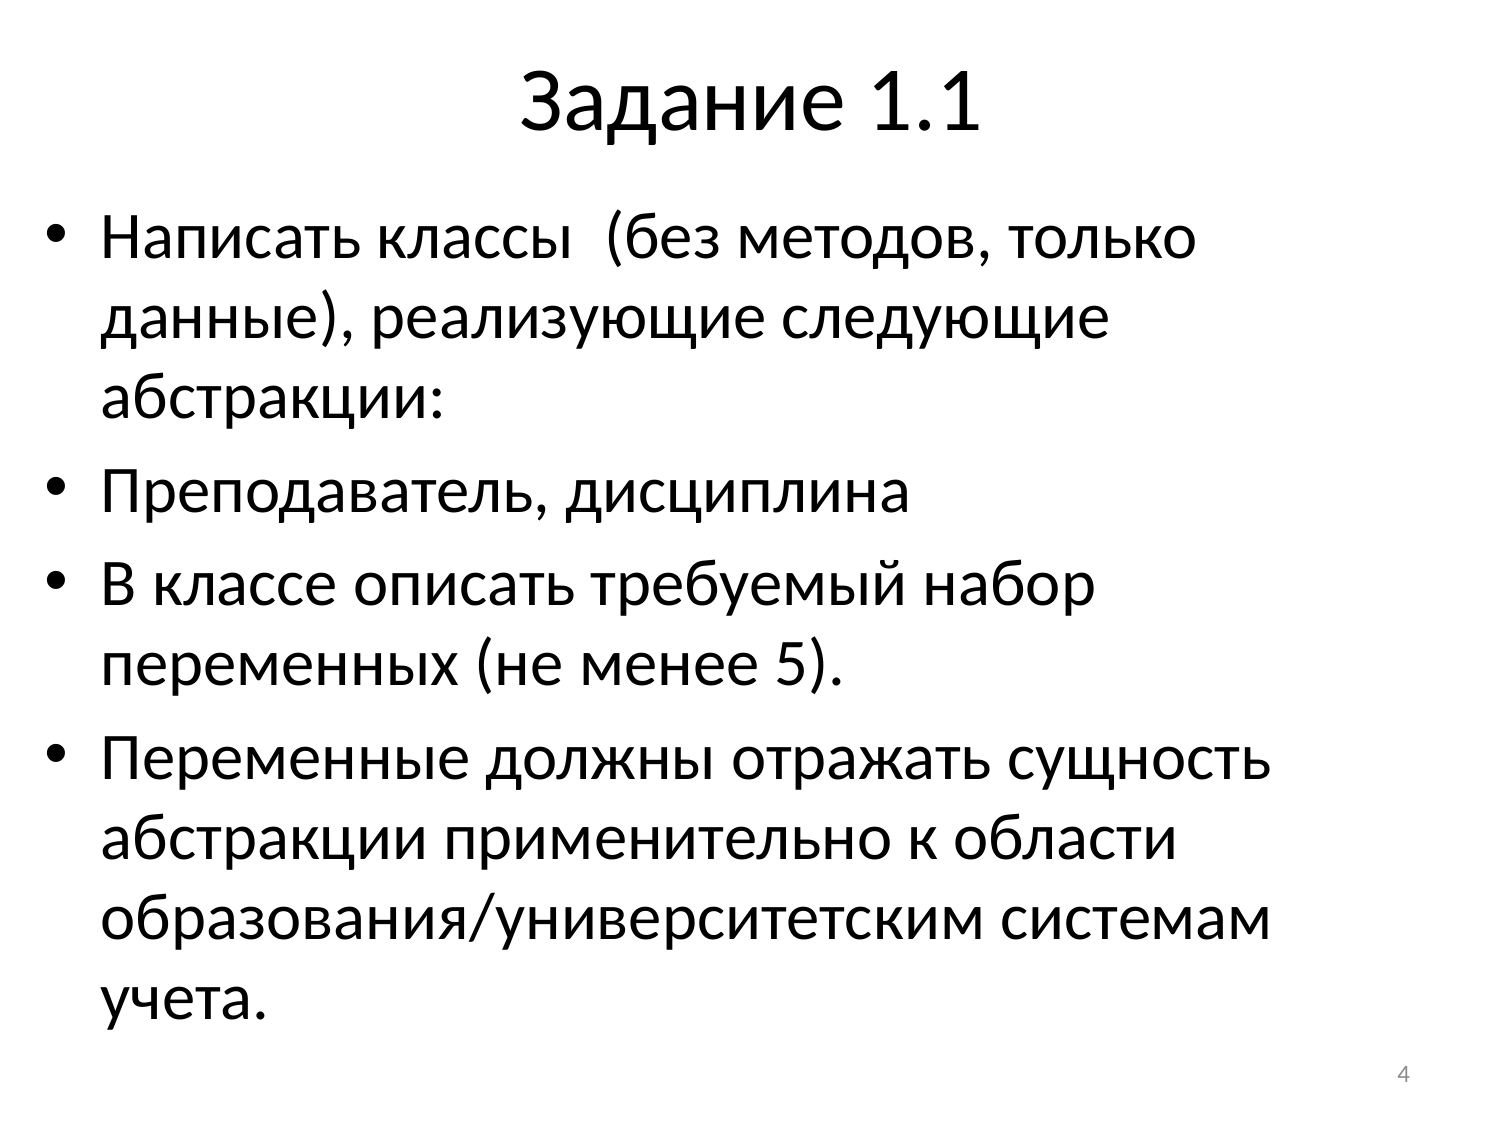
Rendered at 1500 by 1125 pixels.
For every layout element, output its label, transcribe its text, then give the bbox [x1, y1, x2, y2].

list Написать классы (без методов, только данные), реализующие следующие абстракции: Преподаватель, дисциплина В классе описать требуемый набор переменных (не менее 5). Переменные должны отражать сущность абстракции применительно к области образования/университетским системам учета. [29, 184, 1471, 1094]
slide_number 4 [1074, 1042, 1425, 1103]
title Задание 1.1 [76, 0, 1427, 184]
